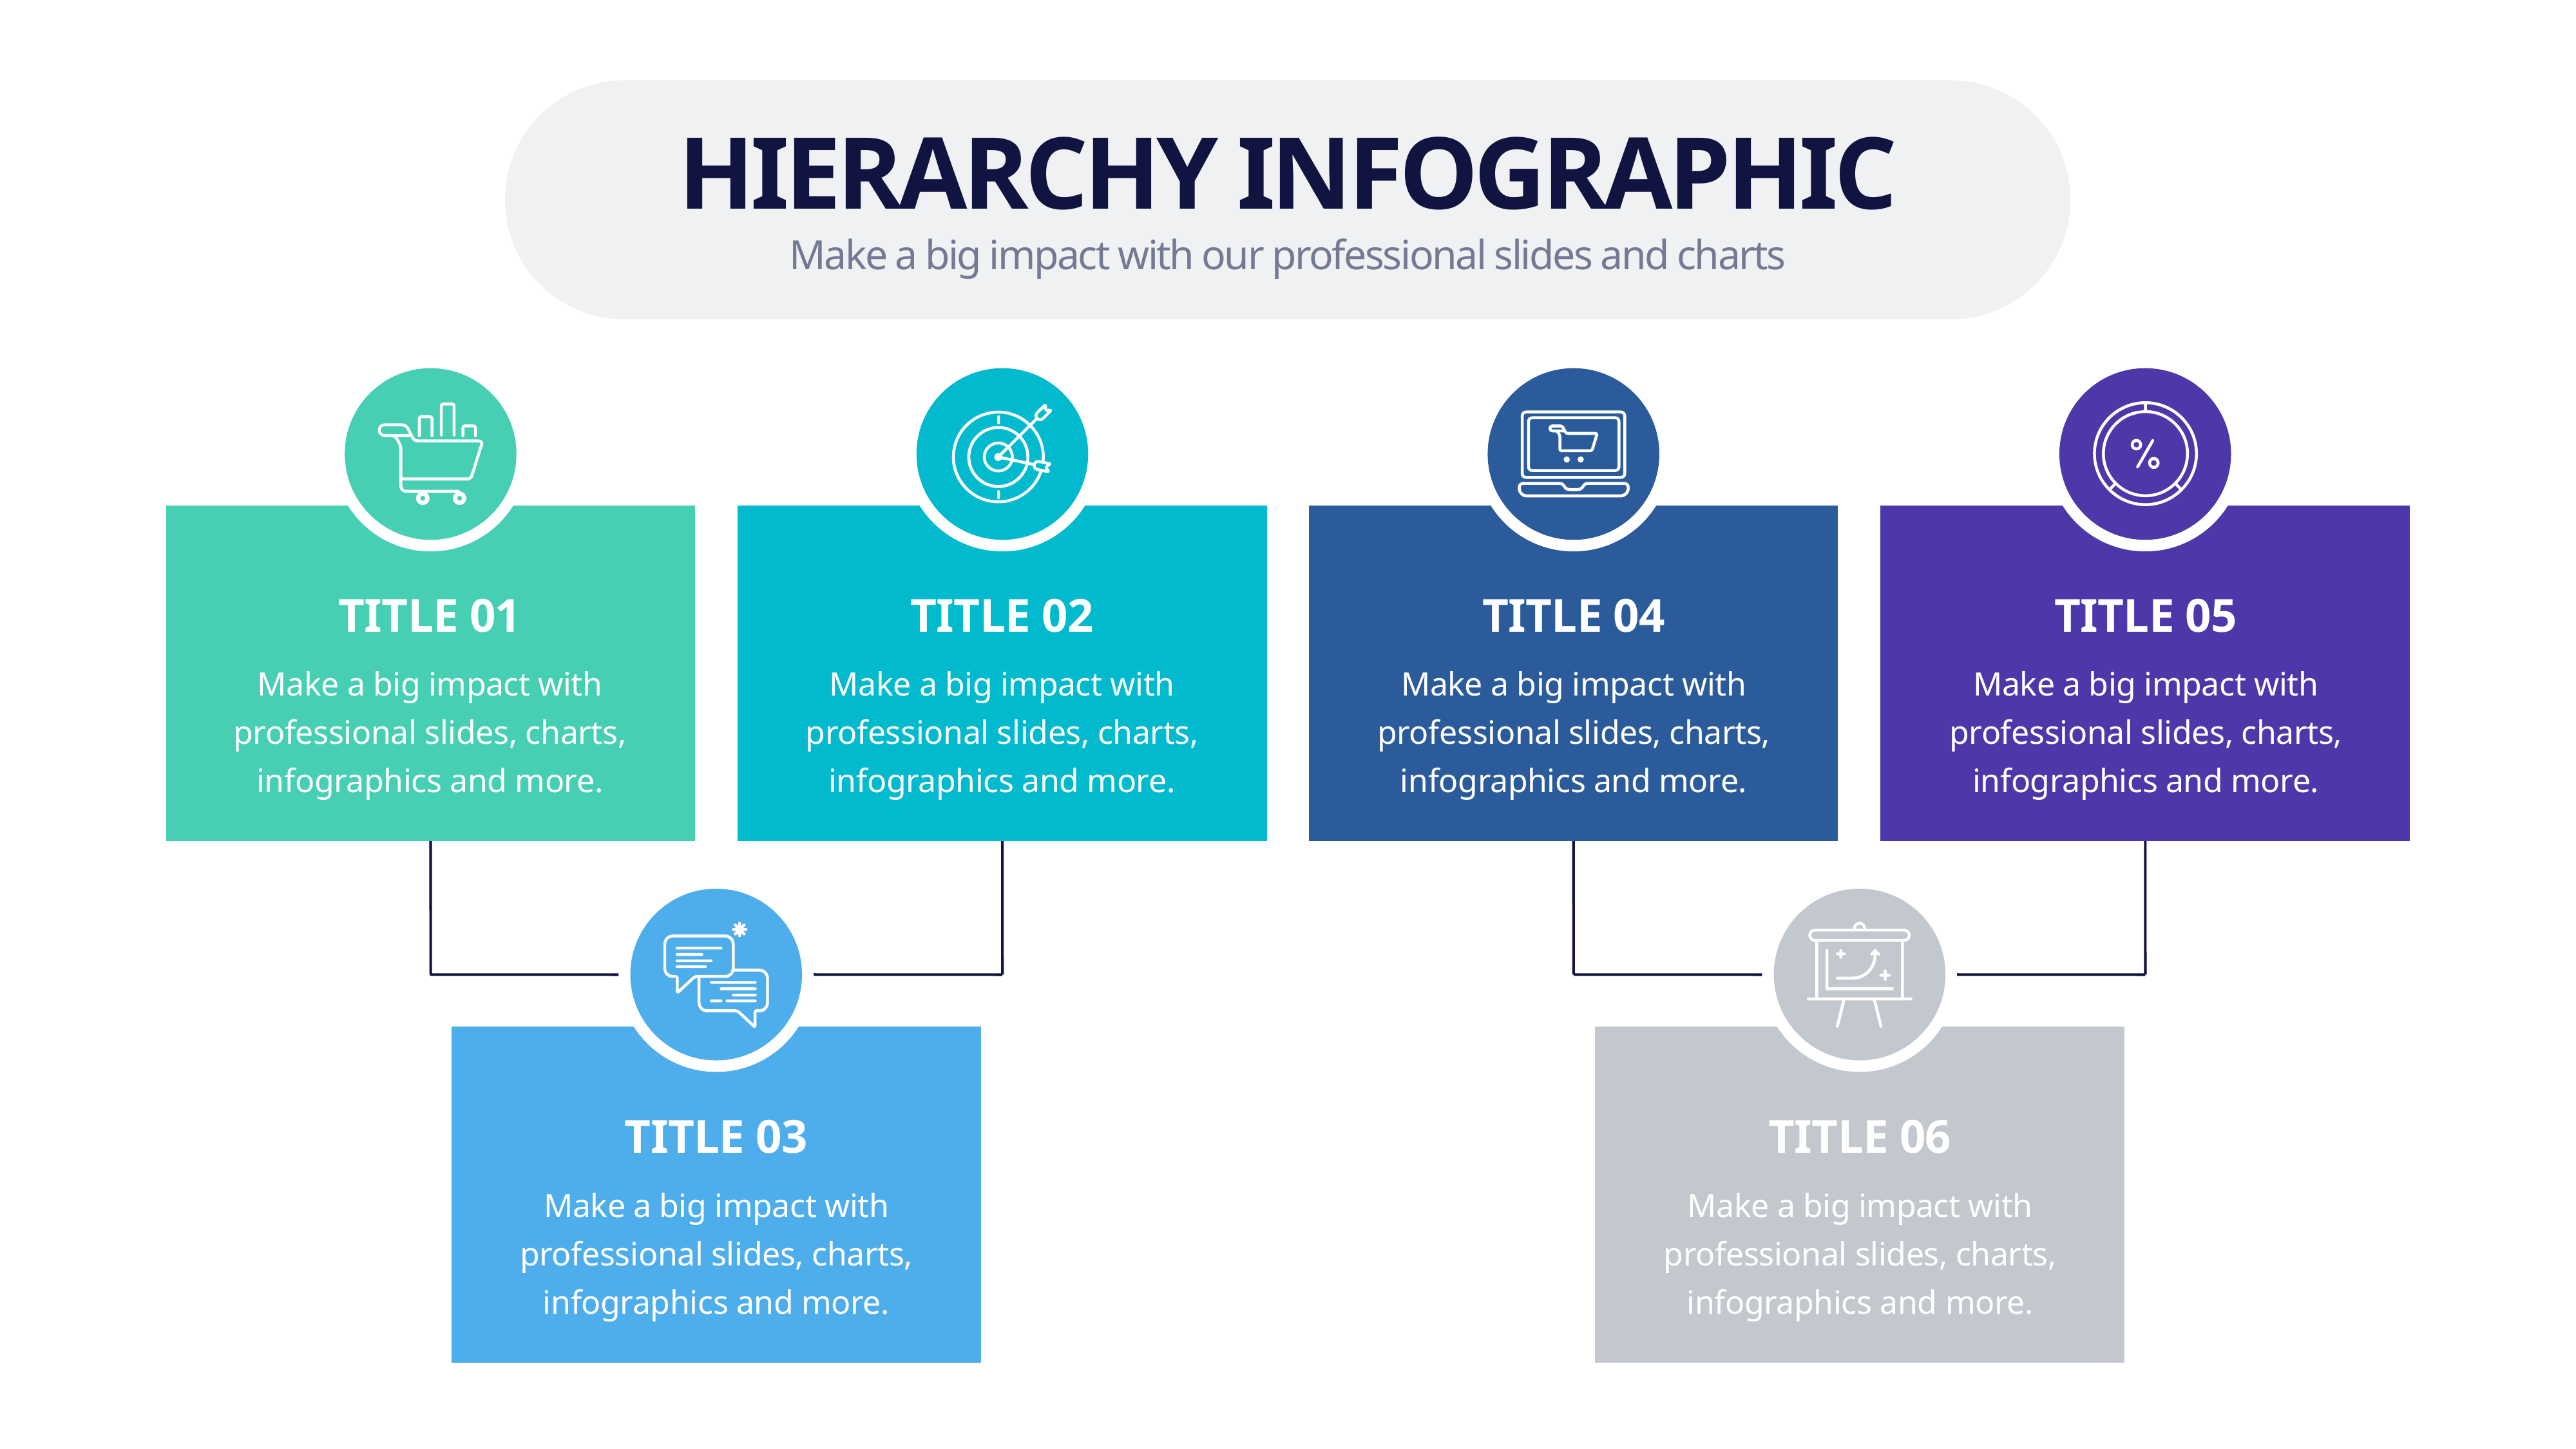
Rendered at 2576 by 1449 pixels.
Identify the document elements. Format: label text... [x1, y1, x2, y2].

text_box [451, 1027, 981, 1363]
text_box Make a big impact with professional slides, charts, infographics and more. [1907, 649, 2384, 804]
text_box [1880, 506, 2410, 841]
text_box [2093, 401, 2199, 506]
text_box [1773, 889, 1946, 1061]
text_box [951, 404, 1053, 504]
text_box Make a big impact with professional slides, charts, infographics and more. [192, 649, 668, 804]
text_box [732, 922, 748, 938]
text_box [2059, 368, 2231, 540]
text_box [1762, 877, 1958, 1072]
text_box [738, 506, 1267, 841]
text_box [1476, 356, 1671, 552]
text_box [1520, 410, 1627, 479]
text_box [1487, 368, 1659, 540]
text_box Make a big impact with our professional slides and charts [580, 224, 1996, 282]
text_box TITLE 06 [1622, 1103, 2098, 1167]
text_box [916, 368, 1089, 540]
text_box [417, 415, 434, 437]
text_box [439, 402, 456, 437]
text_box [333, 356, 528, 552]
text_box TITLE 04 [1335, 581, 1812, 646]
text_box TITLE 01 [192, 581, 668, 646]
text_box [1518, 482, 1630, 498]
text_box HIERARCHY INFOGRAPHIC [580, 104, 1996, 224]
text_box [504, 80, 2071, 319]
text_box TITLE 05 [1907, 581, 2384, 646]
text_box [2047, 356, 2243, 552]
text_box [618, 877, 814, 1072]
text_box [377, 423, 484, 506]
text_box TITLE 03 [478, 1103, 955, 1167]
text_box [904, 356, 1100, 552]
text_box Make a big impact with professional slides, charts, infographics and more. [478, 1170, 955, 1325]
text_box [345, 368, 517, 540]
text_box Make a big impact with professional slides, charts, infographics and more. [1622, 1170, 2098, 1325]
text_box Make a big impact with professional slides, charts, infographics and more. [1335, 649, 1812, 804]
text_box [166, 506, 696, 841]
text_box [663, 934, 769, 1028]
text_box Make a big impact with professional slides, charts, infographics and more. [764, 649, 1240, 804]
text_box [1595, 1027, 2124, 1363]
text_box [1308, 506, 1838, 841]
text_box TITLE 02 [764, 581, 1240, 646]
text_box [630, 889, 803, 1061]
text_box [1807, 922, 1913, 1028]
